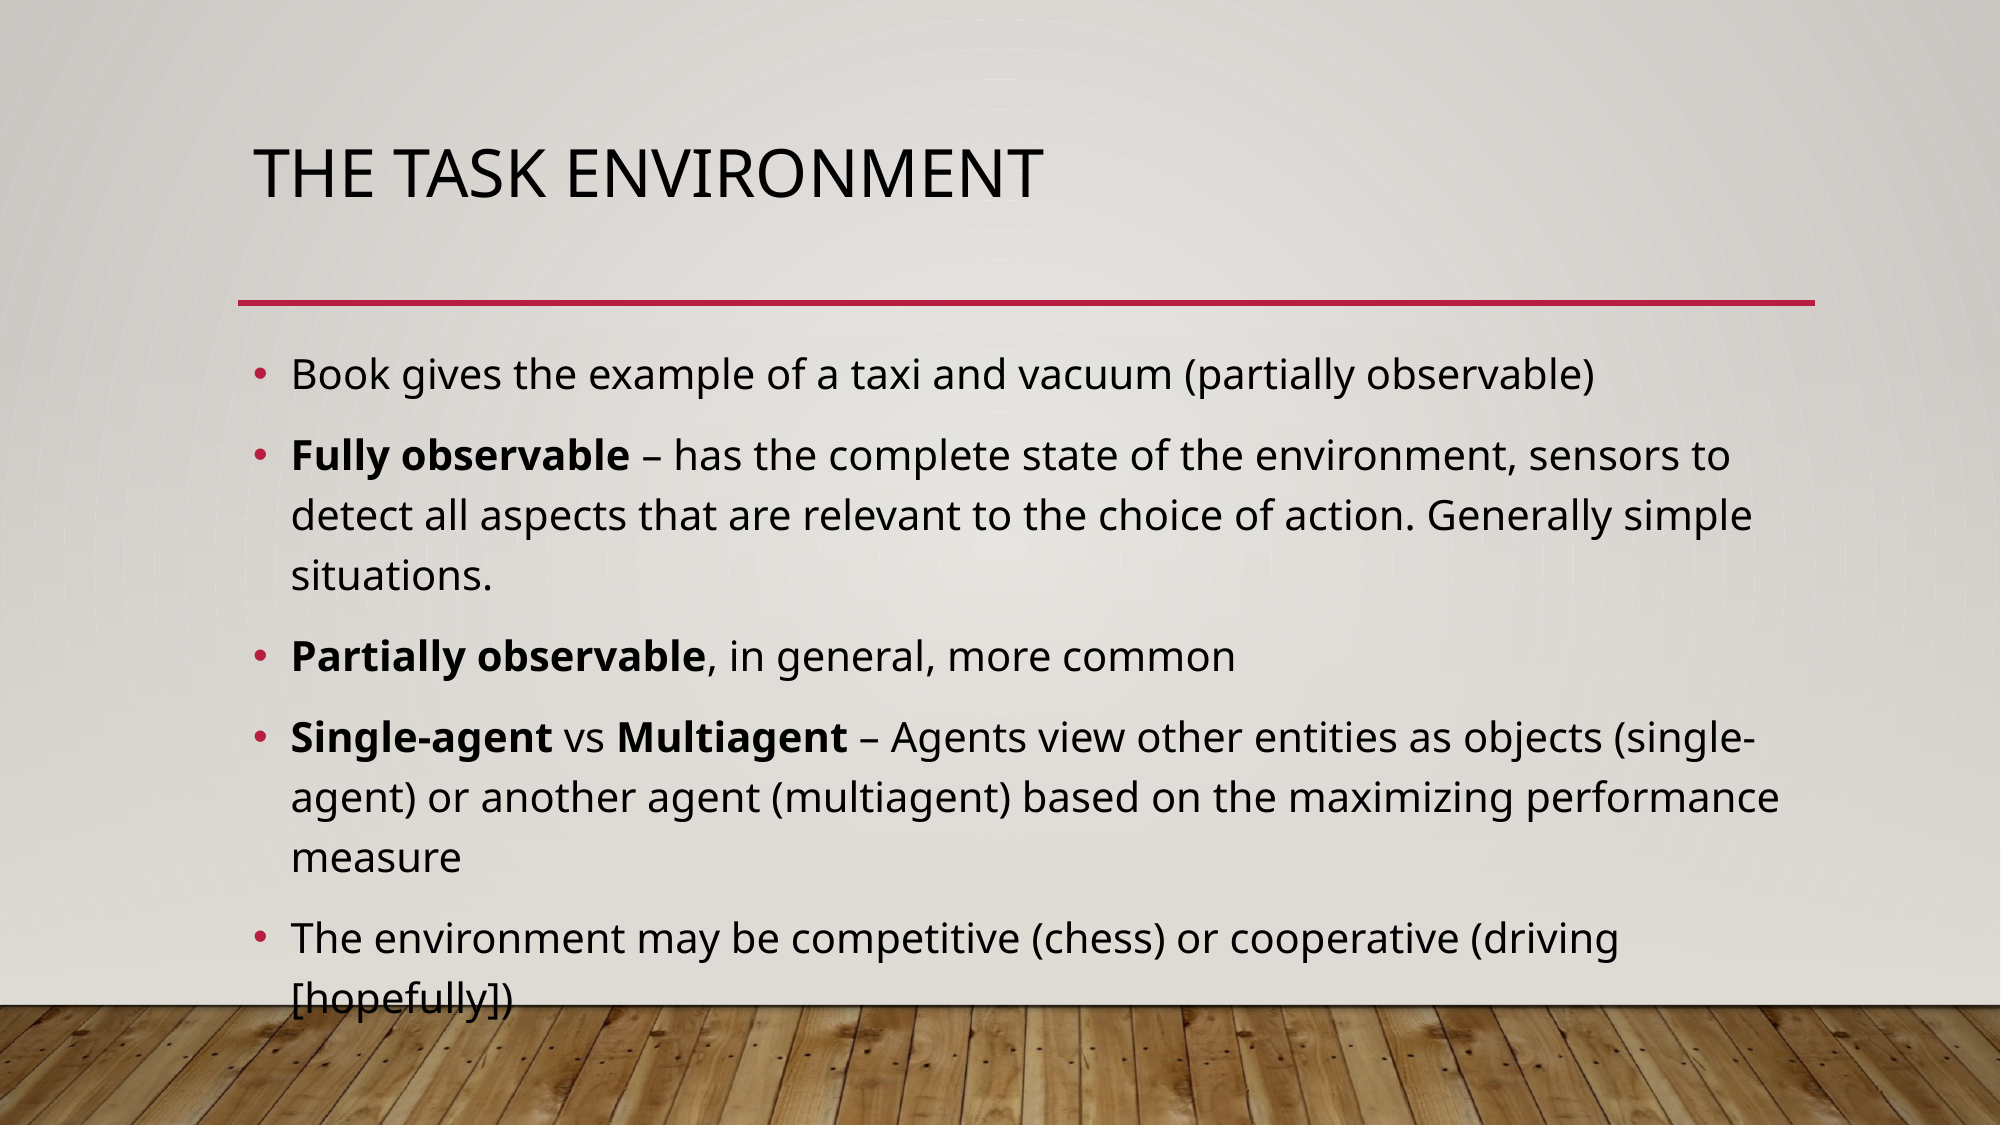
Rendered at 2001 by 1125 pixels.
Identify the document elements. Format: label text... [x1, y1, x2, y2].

picture [0, 1005, 2000, 1125]
title the task environment [238, 131, 1814, 305]
list Book gives the example of a taxi and vacuum (partially observable) Fully observable – has the complete state of the environment, sensors to detect all aspects that are relevant to the choice of action. Generally simple situations. Partially observable, in general, more common Single-agent vs Multiagent – Agents view other entities as objects (single-agent) or another agent (multiagent) based on the maximizing performance measure The environment may be competitive (chess) or cooperative (driving [hopefully]) [238, 330, 1814, 897]
